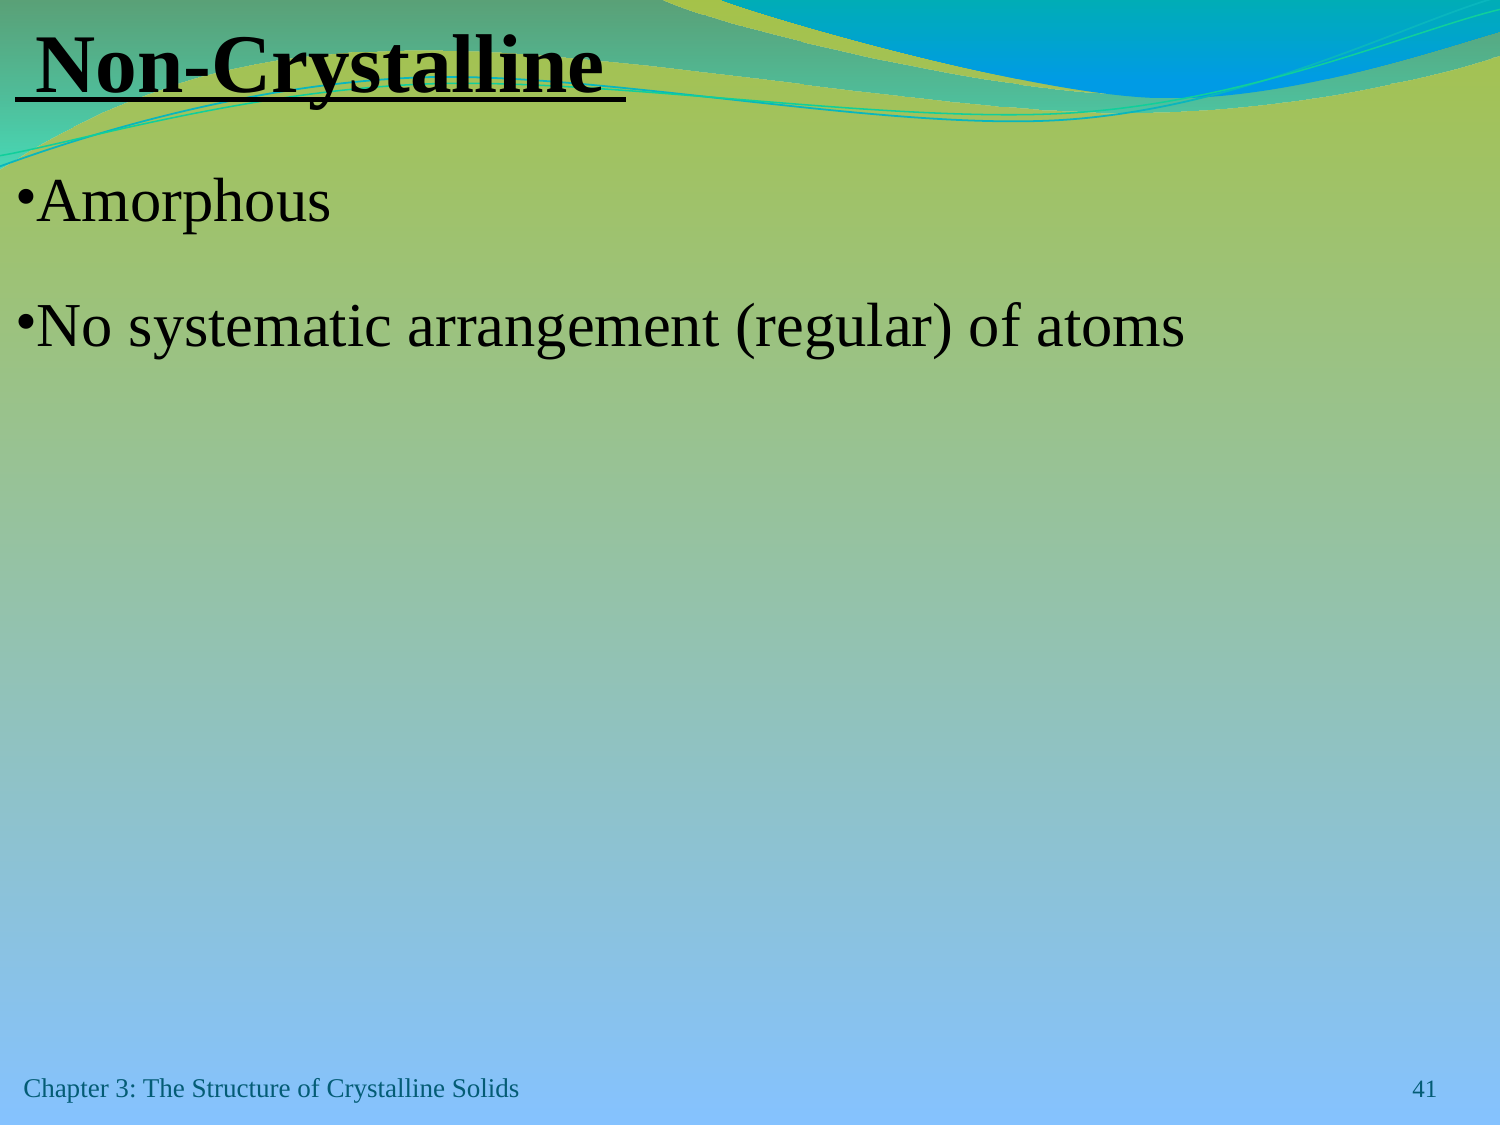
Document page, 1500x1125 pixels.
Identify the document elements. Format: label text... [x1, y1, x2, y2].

text_box Chapter 3: The Structure of Crystalline Solids [23, 1042, 621, 1103]
text_box Non-Crystalline Amorphous No systematic arrangement (regular) of atoms [0, 0, 1216, 369]
text_box ‹#› [1312, 1042, 1438, 1103]
